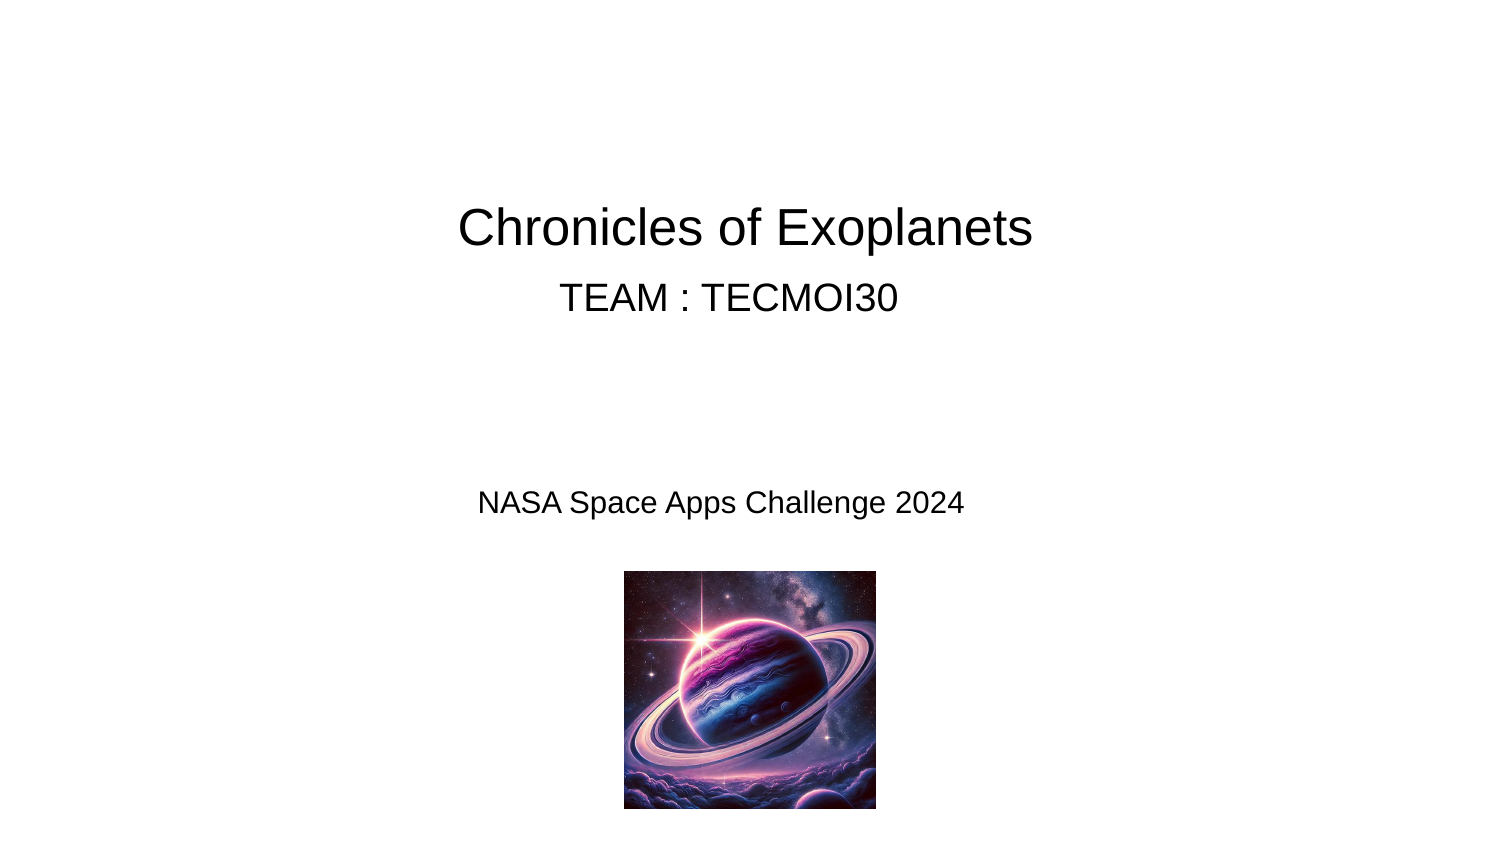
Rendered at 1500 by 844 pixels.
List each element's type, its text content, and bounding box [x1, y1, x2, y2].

subtitle NASA Space Apps Challenge 2024 [51, 464, 1449, 595]
picture [624, 571, 876, 809]
title Chronicles of Exoplanets TEAM : TECMOI30 [51, 122, 1449, 459]
